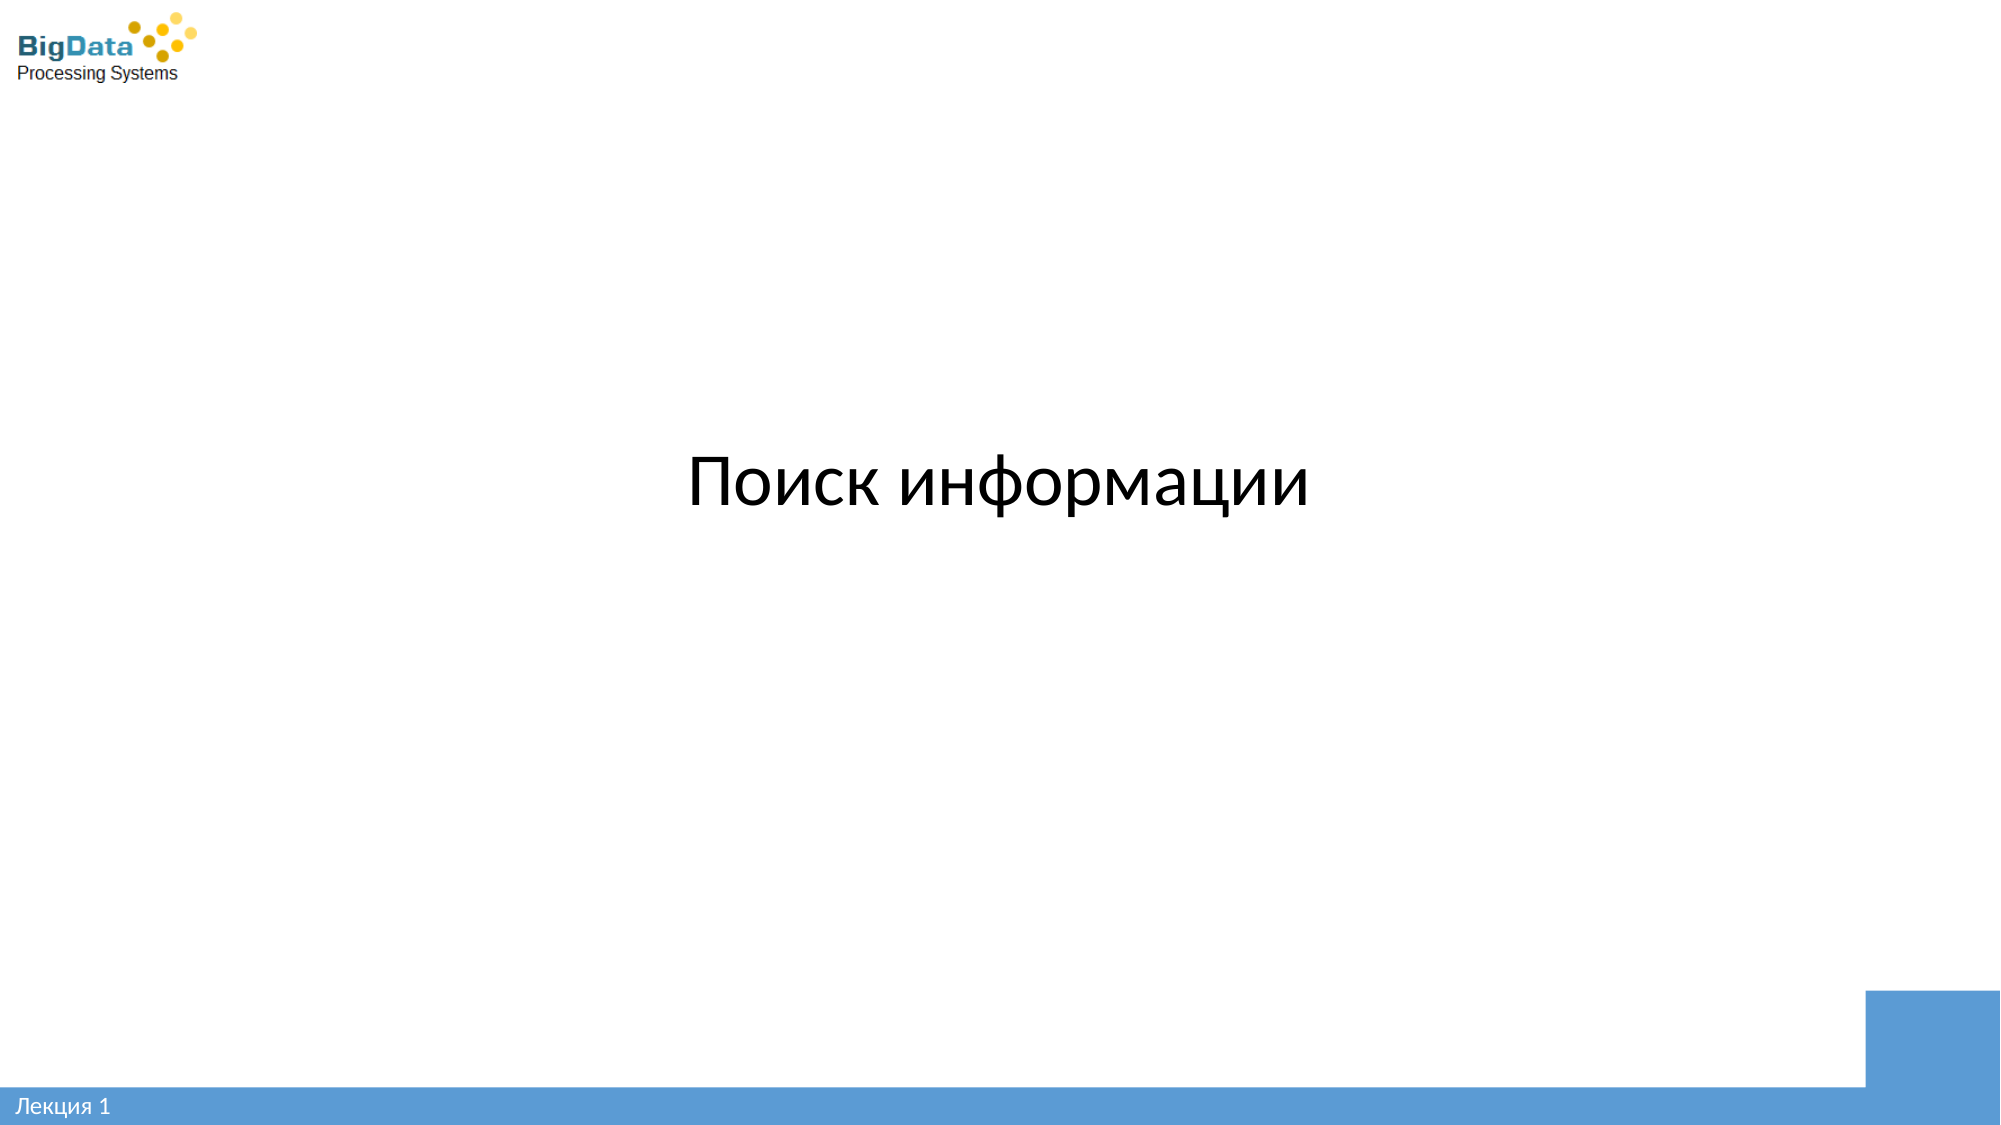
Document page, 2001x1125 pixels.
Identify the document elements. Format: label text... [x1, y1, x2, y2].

text_box Лекция 1 [12, 1093, 115, 1120]
text_box [0, 990, 2000, 1125]
picture [17, 12, 197, 83]
title Поиск информации [685, 428, 1315, 619]
